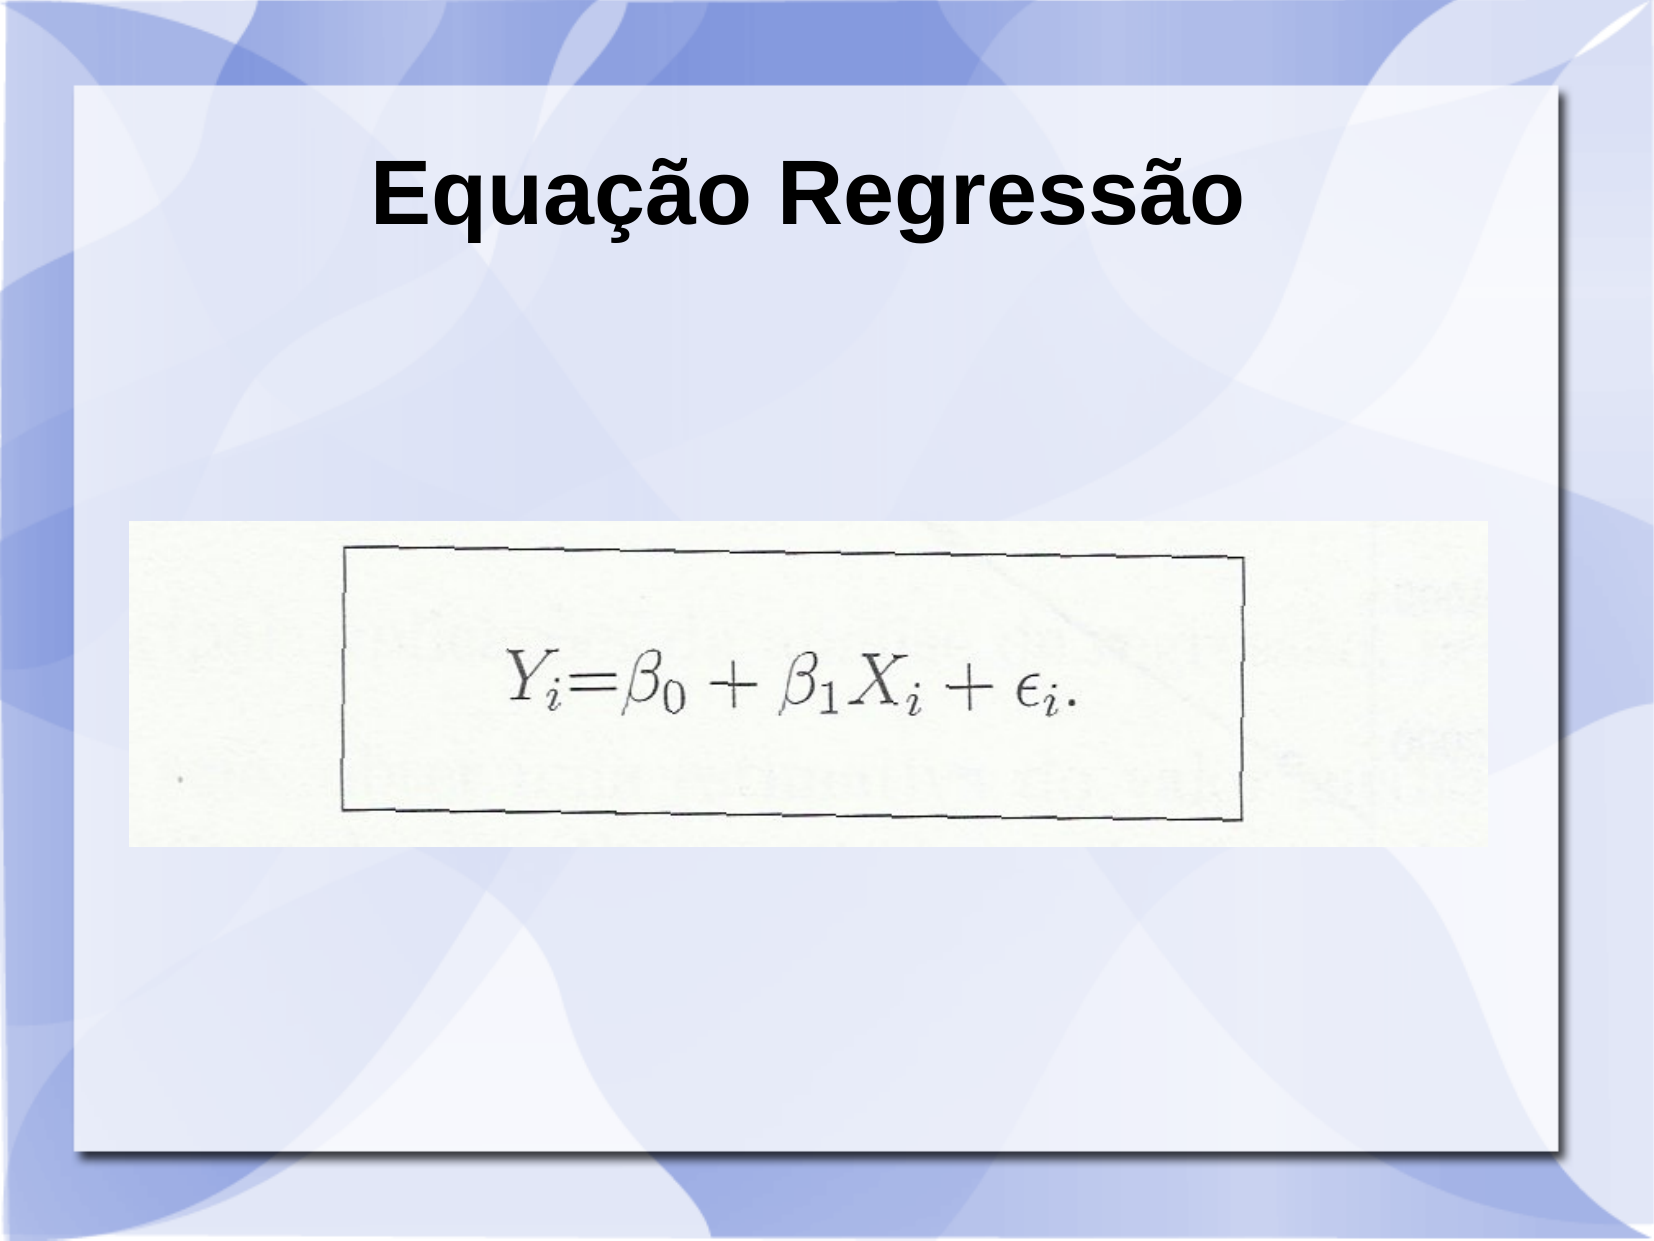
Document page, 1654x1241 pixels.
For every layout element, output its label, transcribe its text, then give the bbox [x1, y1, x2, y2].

title Equação Regressão [82, 90, 1535, 298]
picture [0, 0, 1654, 1241]
